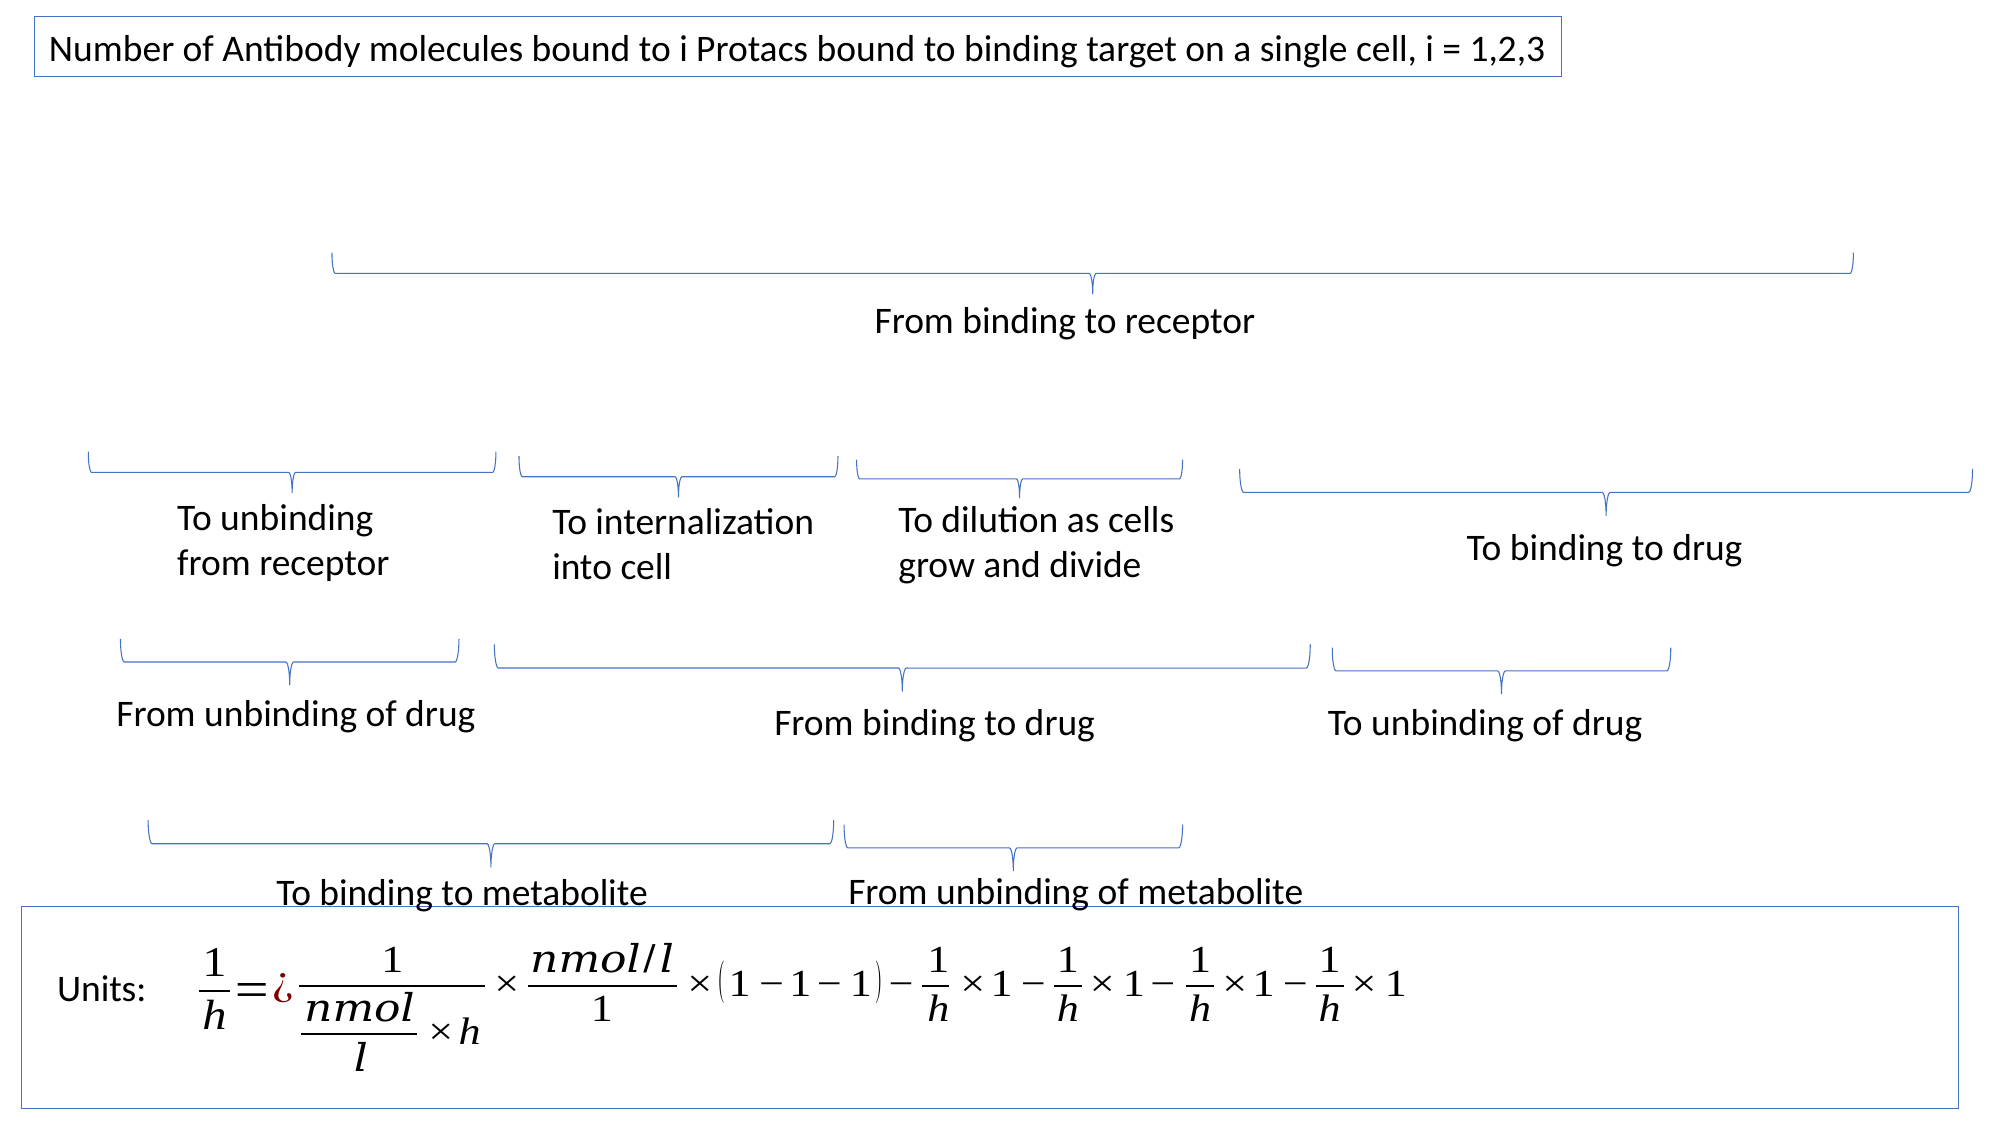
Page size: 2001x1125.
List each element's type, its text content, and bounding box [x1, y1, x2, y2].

text_box [331, 252, 1854, 288]
text_box [87, 451, 497, 485]
text_box From unbinding of drug [101, 681, 586, 742]
text_box [1331, 647, 1672, 690]
text_box To binding to metabolite [261, 860, 679, 920]
text_box [843, 824, 1184, 859]
text_box To binding to drug [1451, 515, 1798, 576]
text_box [493, 644, 1311, 690]
text_box [119, 638, 460, 681]
text_box To unbinding of drug [1313, 690, 1798, 751]
text_box From binding to receptor [859, 288, 1551, 349]
text_box From unbinding of metabolite [833, 859, 1491, 920]
text_box Number of Antibody molecules bound to i Protacs bound to binding target on a single cell, i = 1,2,3 [34, 16, 1562, 77]
text_box [1239, 468, 1974, 515]
text_box To unbinding from receptor [162, 485, 463, 590]
text_box Units: [42, 956, 162, 1017]
text_box To dilution as cells grow and divide [883, 487, 1269, 593]
text_box [147, 820, 835, 860]
text_box From binding to drug [759, 690, 1139, 750]
text_box [856, 459, 1184, 499]
text_box To internalization into cell [537, 490, 838, 595]
text_box [21, 906, 1959, 1109]
text_box [518, 456, 839, 490]
